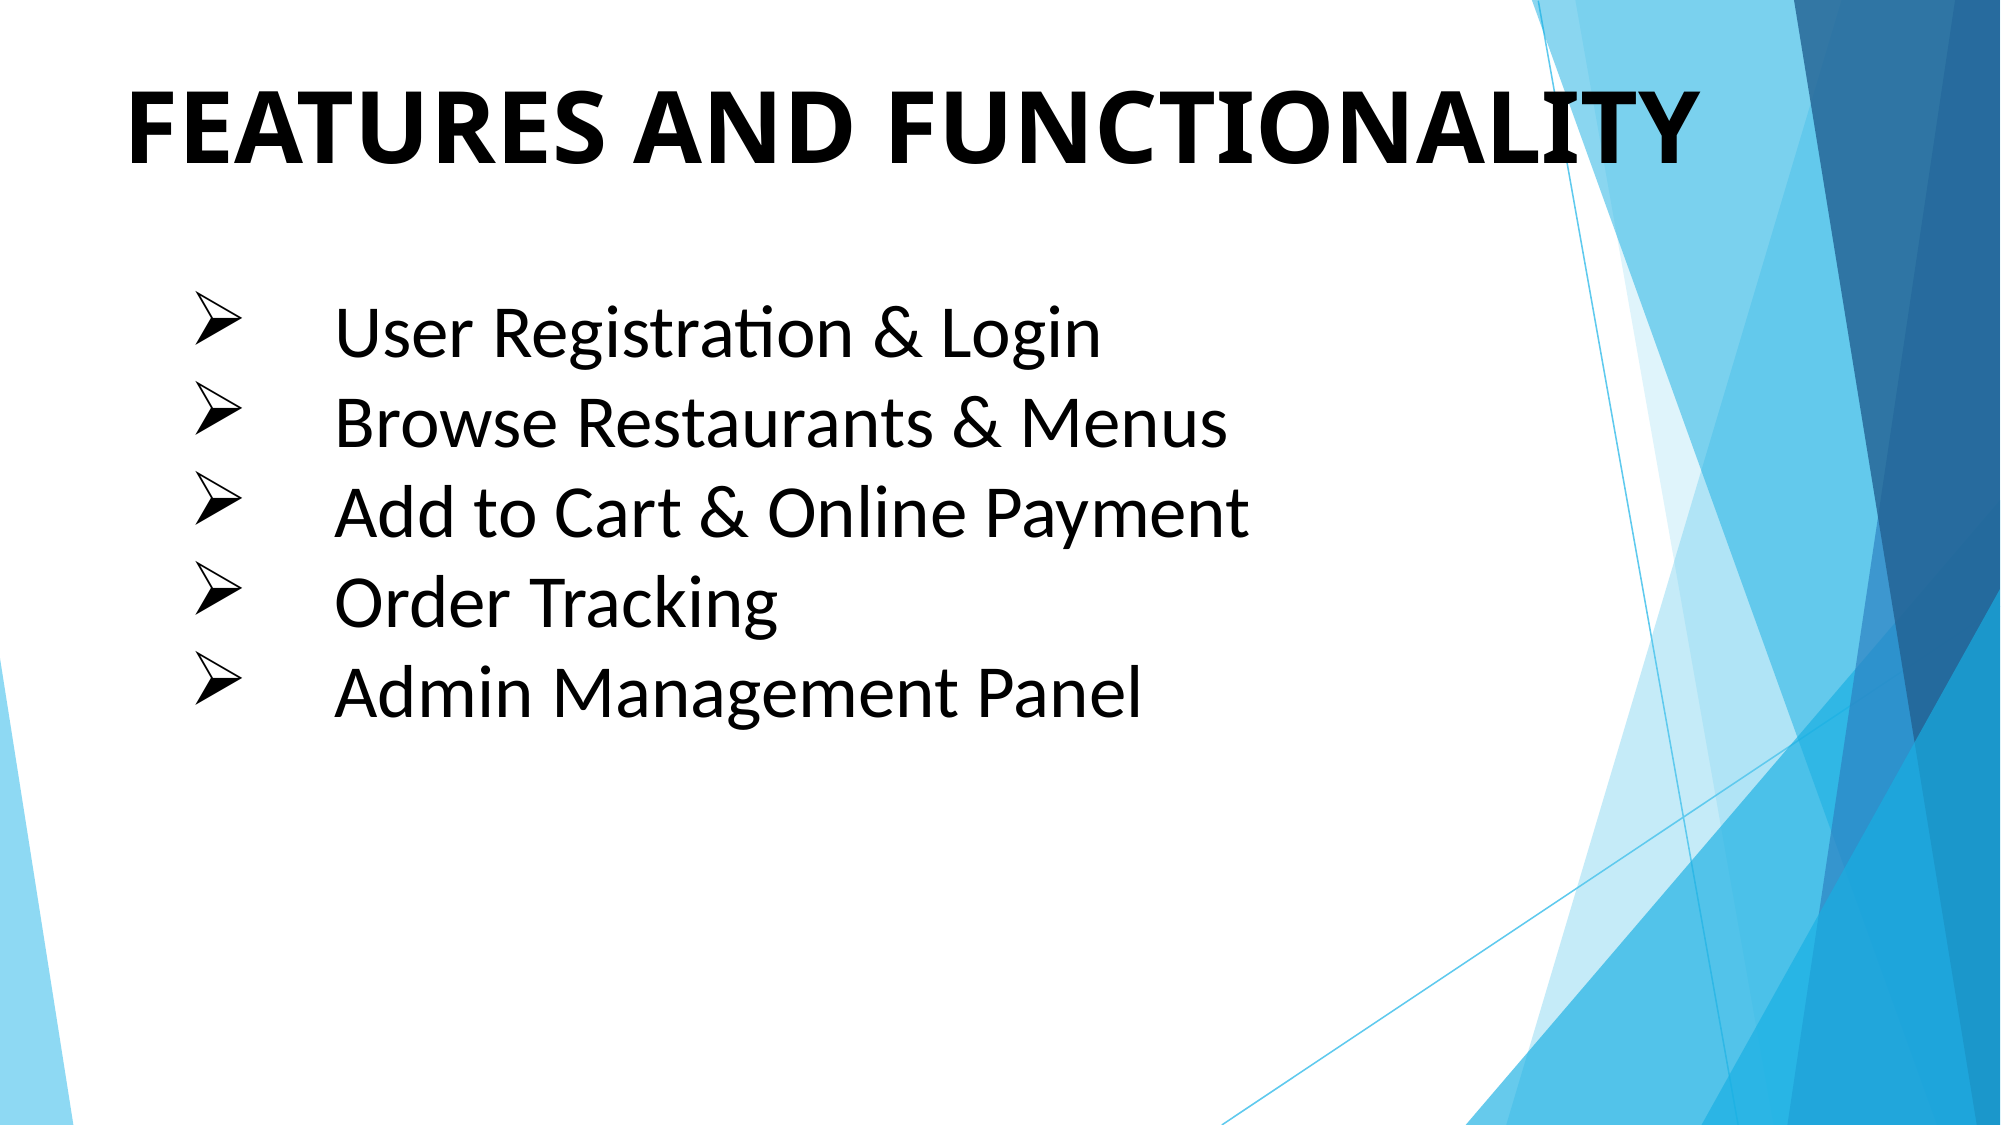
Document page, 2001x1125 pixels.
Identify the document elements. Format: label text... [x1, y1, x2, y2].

title FEATURES AND FUNCTIONALITY [123, 63, 1950, 185]
text_box User Registration & Login Browse Restaurants & Menus Add to Cart & Online Payment Order Tracking Admin Management Panel [174, 274, 1500, 740]
